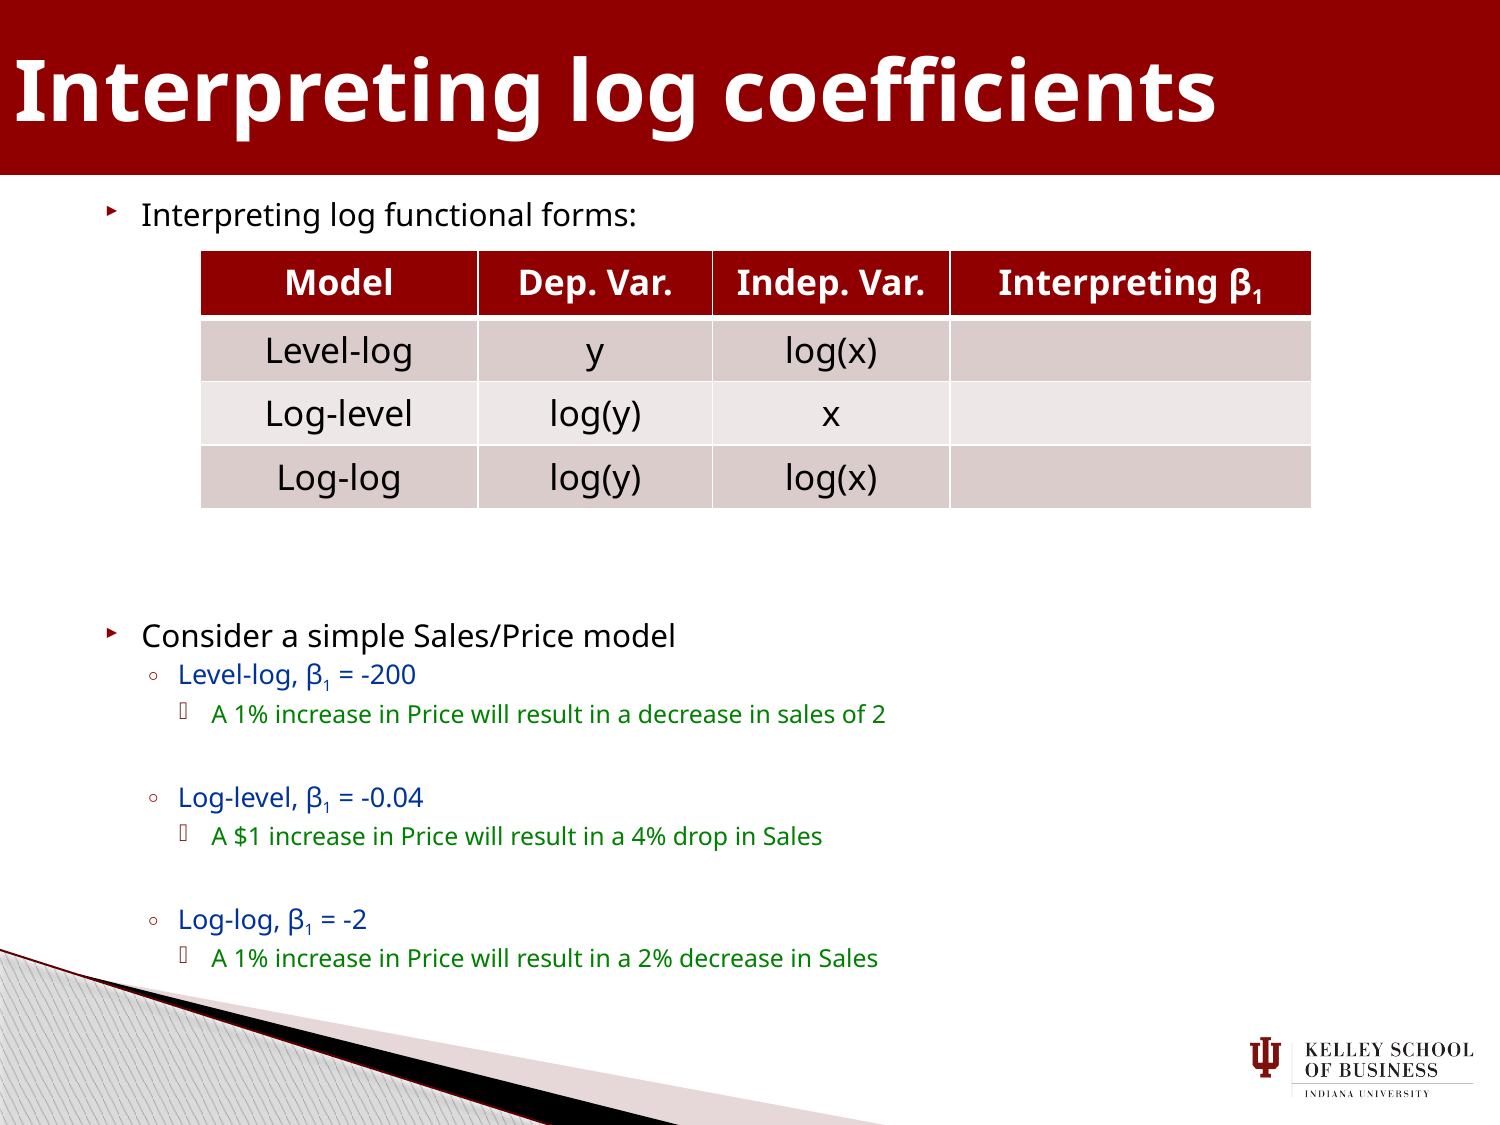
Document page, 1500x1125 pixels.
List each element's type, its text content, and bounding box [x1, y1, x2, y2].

picture [1249, 1037, 1476, 1101]
title Interpreting log coefficients [0, 0, 1500, 175]
list Interpreting log functional forms: Consider a simple Sales/Price model Level-log, β1 = -200 A 1% increase in Price will result in a decrease in sales of 2 Log-level, β1 = -0.04 A $1 increase in Price will result in a 4% drop in Sales Log-log, β1 = -2 A 1% increase in Price will result in a 2% decrease in Sales [75, 187, 1425, 986]
